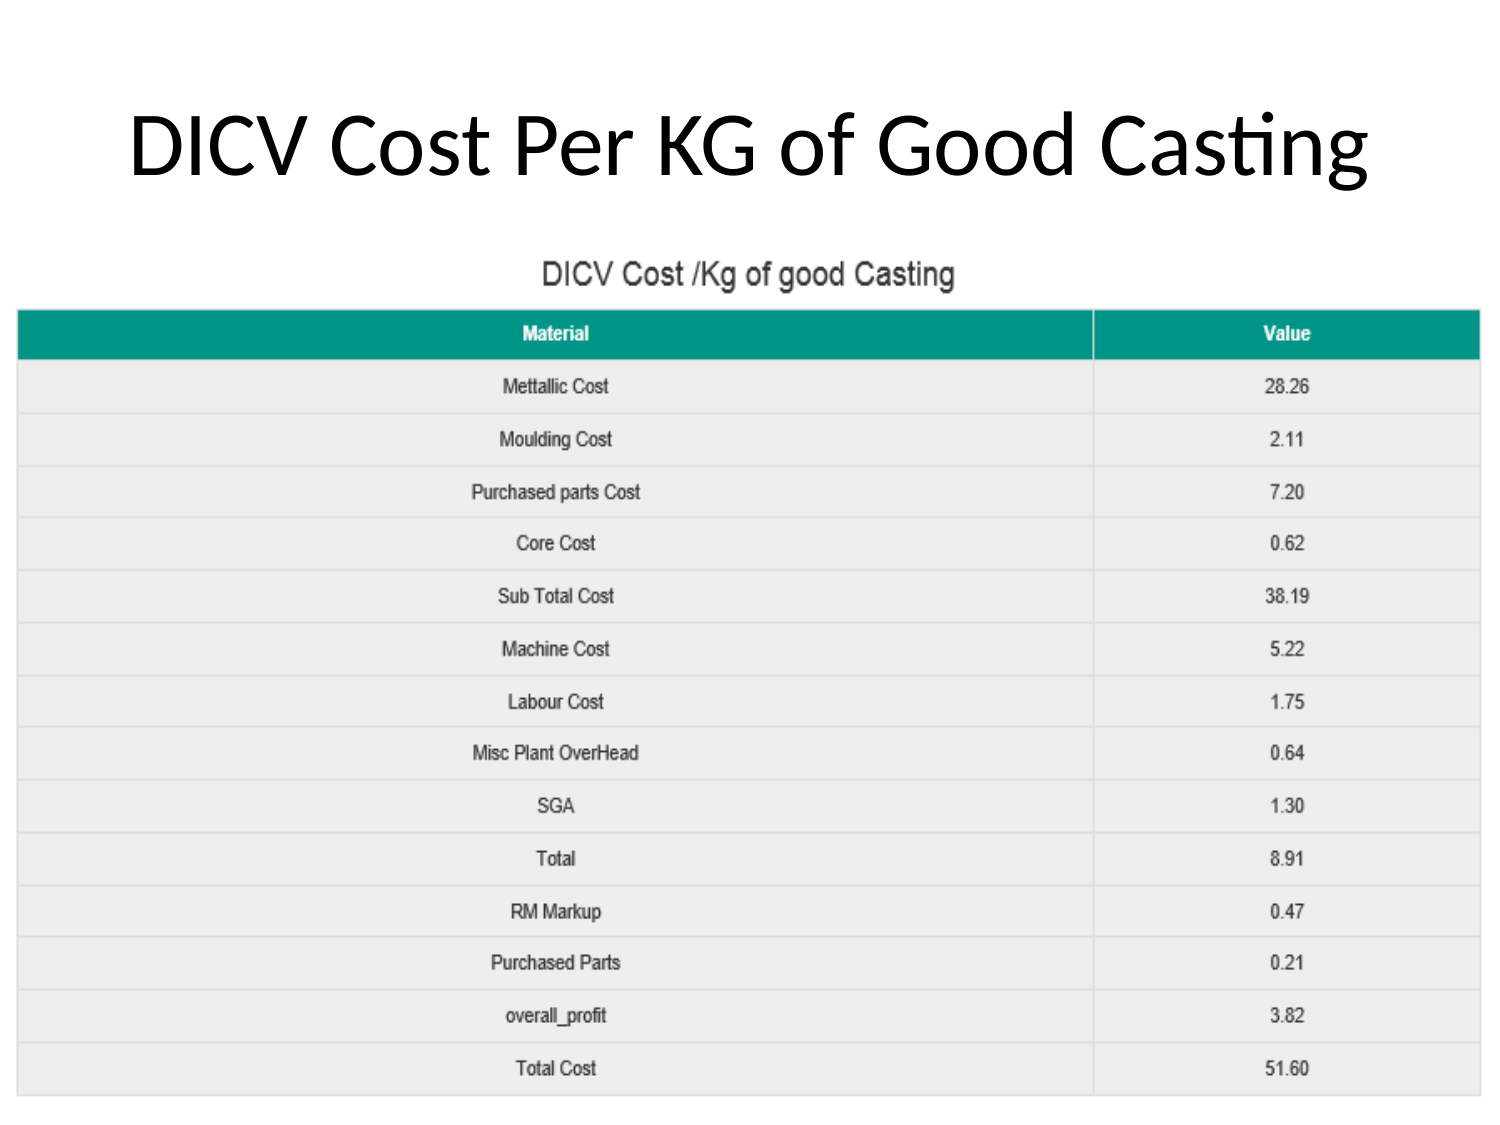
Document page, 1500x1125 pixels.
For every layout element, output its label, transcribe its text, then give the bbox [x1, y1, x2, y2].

title DICV Cost Per KG of Good Casting [75, 45, 1425, 233]
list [0, 237, 1500, 1125]
